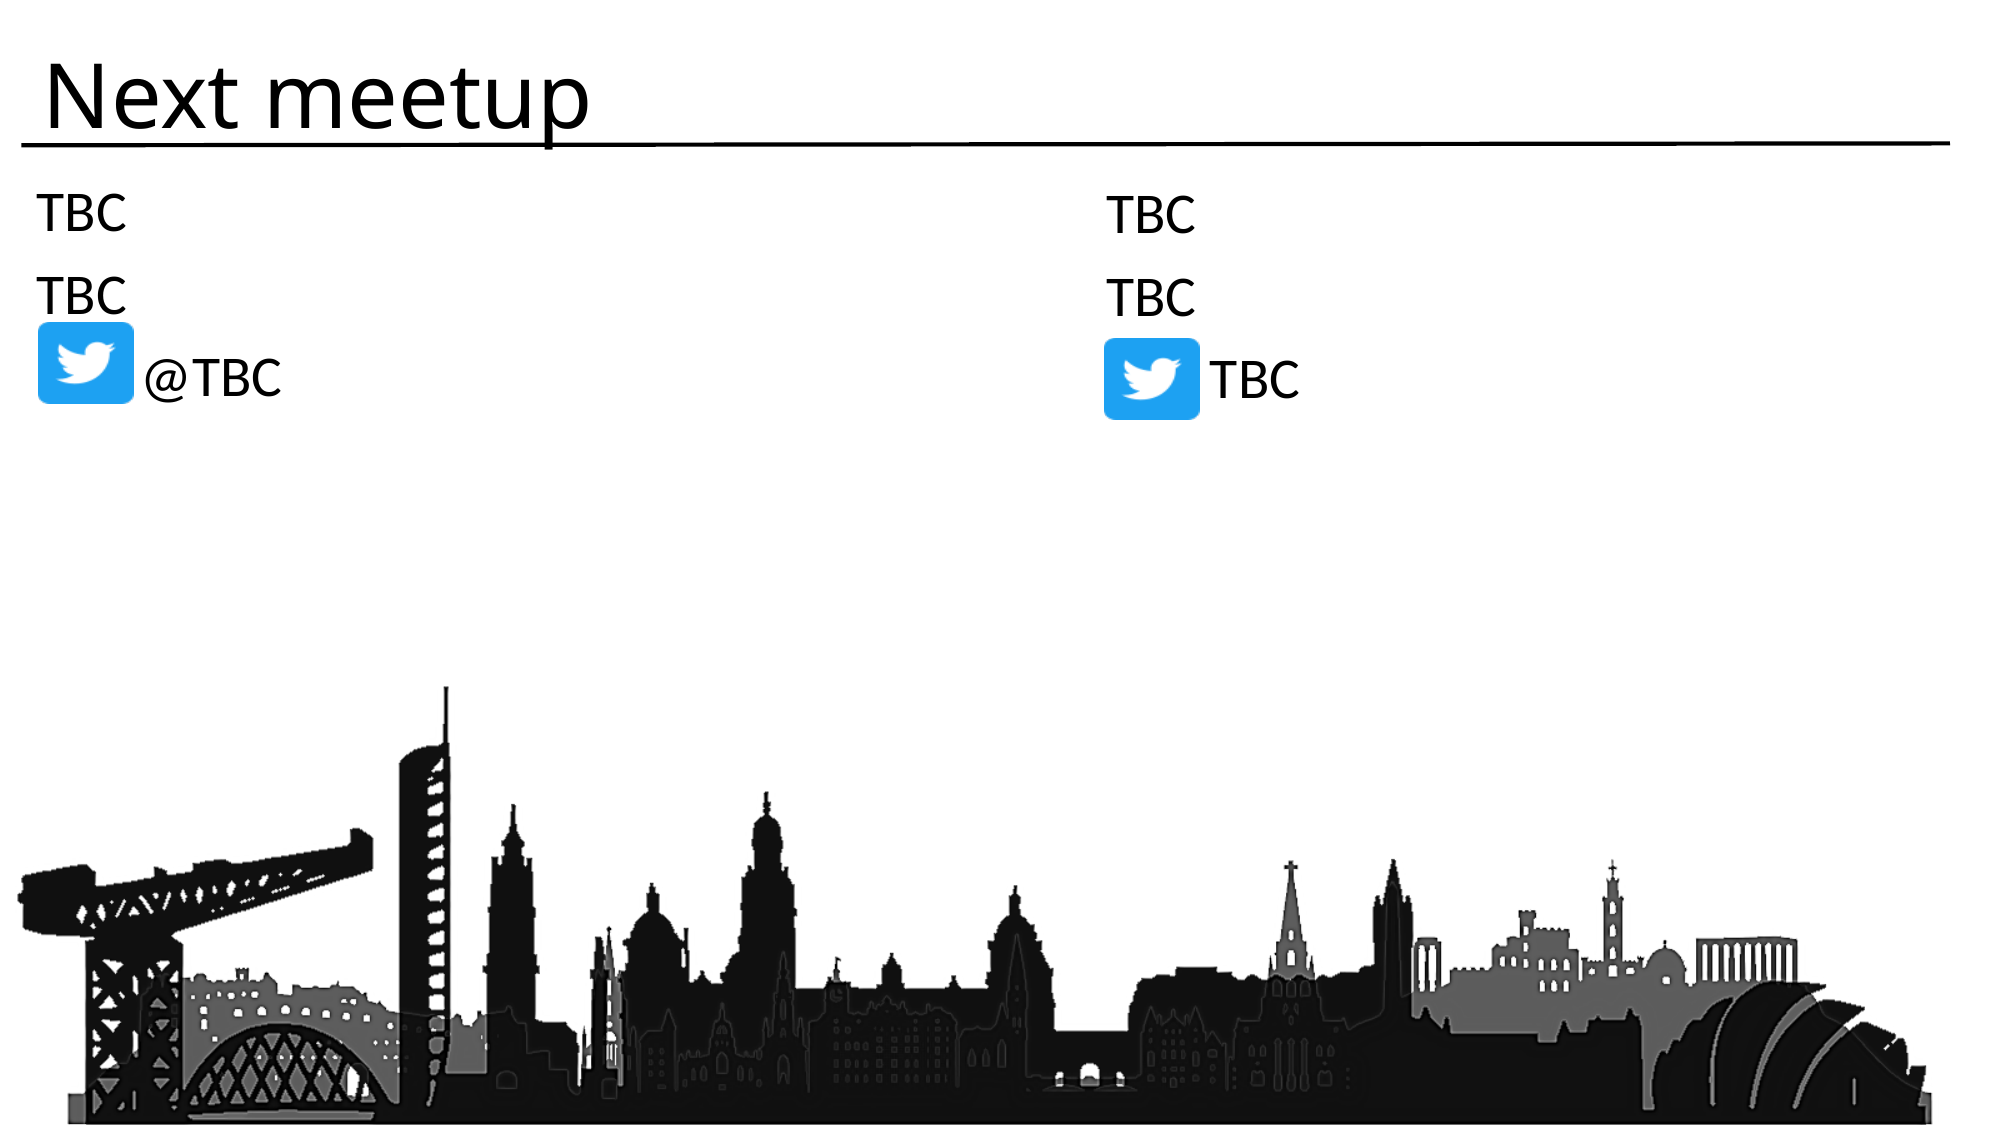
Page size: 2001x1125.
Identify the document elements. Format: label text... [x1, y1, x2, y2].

picture [1104, 338, 1200, 420]
text_box TBC TBC TBC [1091, 176, 1944, 420]
title Next meetup [0, 0, 636, 155]
text_box TBC TBC @TBC [21, 174, 935, 418]
picture [0, 649, 2000, 1125]
picture [38, 322, 134, 404]
